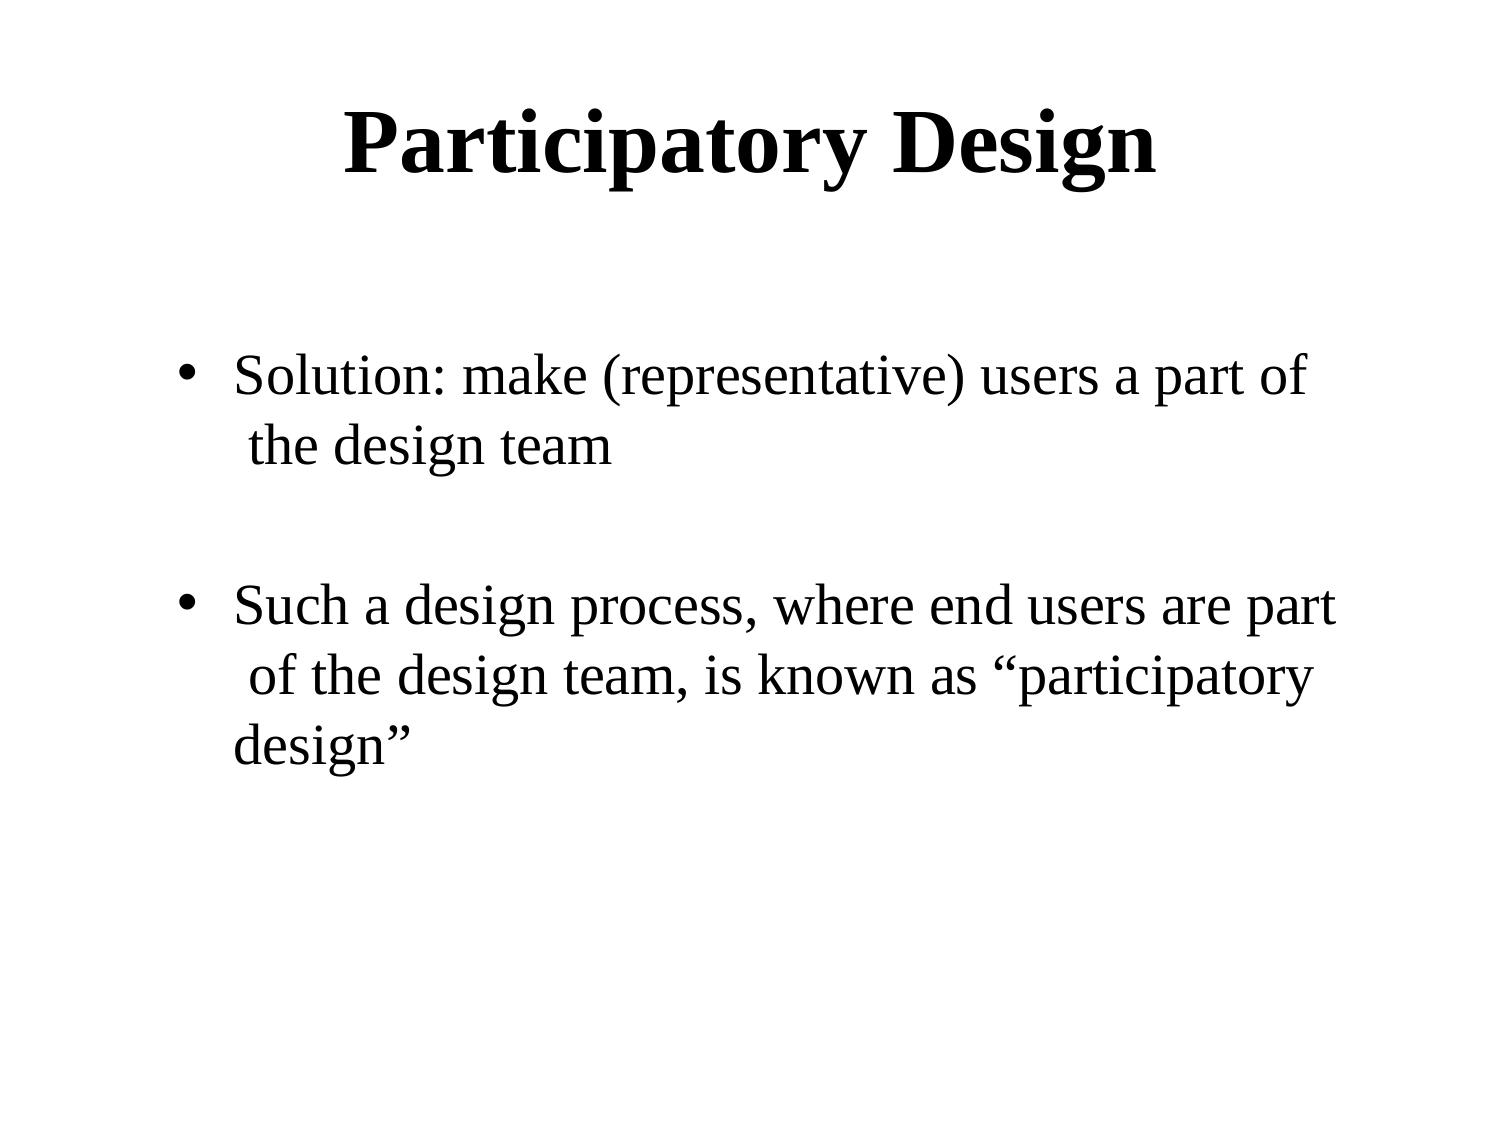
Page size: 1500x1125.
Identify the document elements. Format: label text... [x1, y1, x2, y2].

text_box Solution: make (representative) users a part of the design team Such a design process, where end users are part of the design team, is known as “participatory design” [175, 334, 1345, 776]
title Participatory Design [341, 78, 1159, 269]
